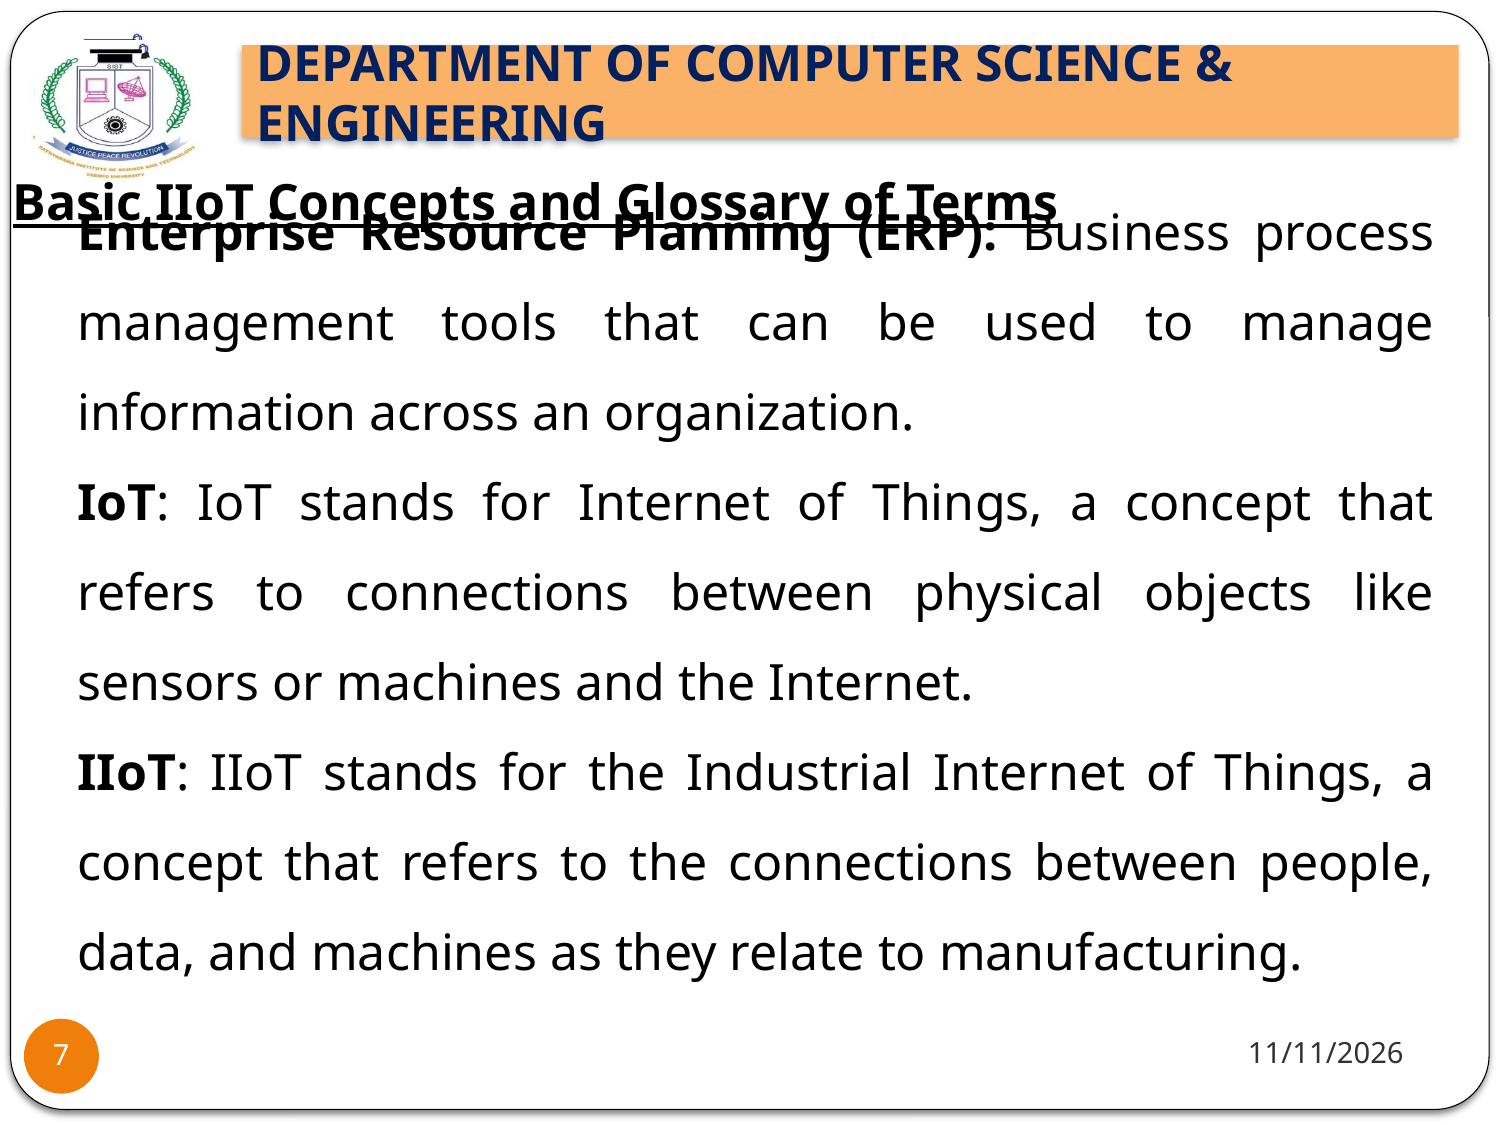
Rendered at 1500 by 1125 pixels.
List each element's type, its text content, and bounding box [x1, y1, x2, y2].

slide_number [1012, 1015, 1419, 1094]
text_box Basic IIoT Concepts and Glossary of Terms [0, 162, 1074, 238]
text_box Enterprise Resource Planning (ERP): Business process management tools that can be used to manage information across an organization. IoT: IoT stands for Internet of Things, a concept that refers to connections between physical objects like sensors or machines and the Internet. IIoT: IIoT stands for the Industrial Internet of Things, a concept that refers to the connections between people, data, and machines as they relate to manufacturing. [62, 163, 1450, 989]
picture [29, 30, 200, 162]
slide_number 7 [23, 1018, 99, 1094]
